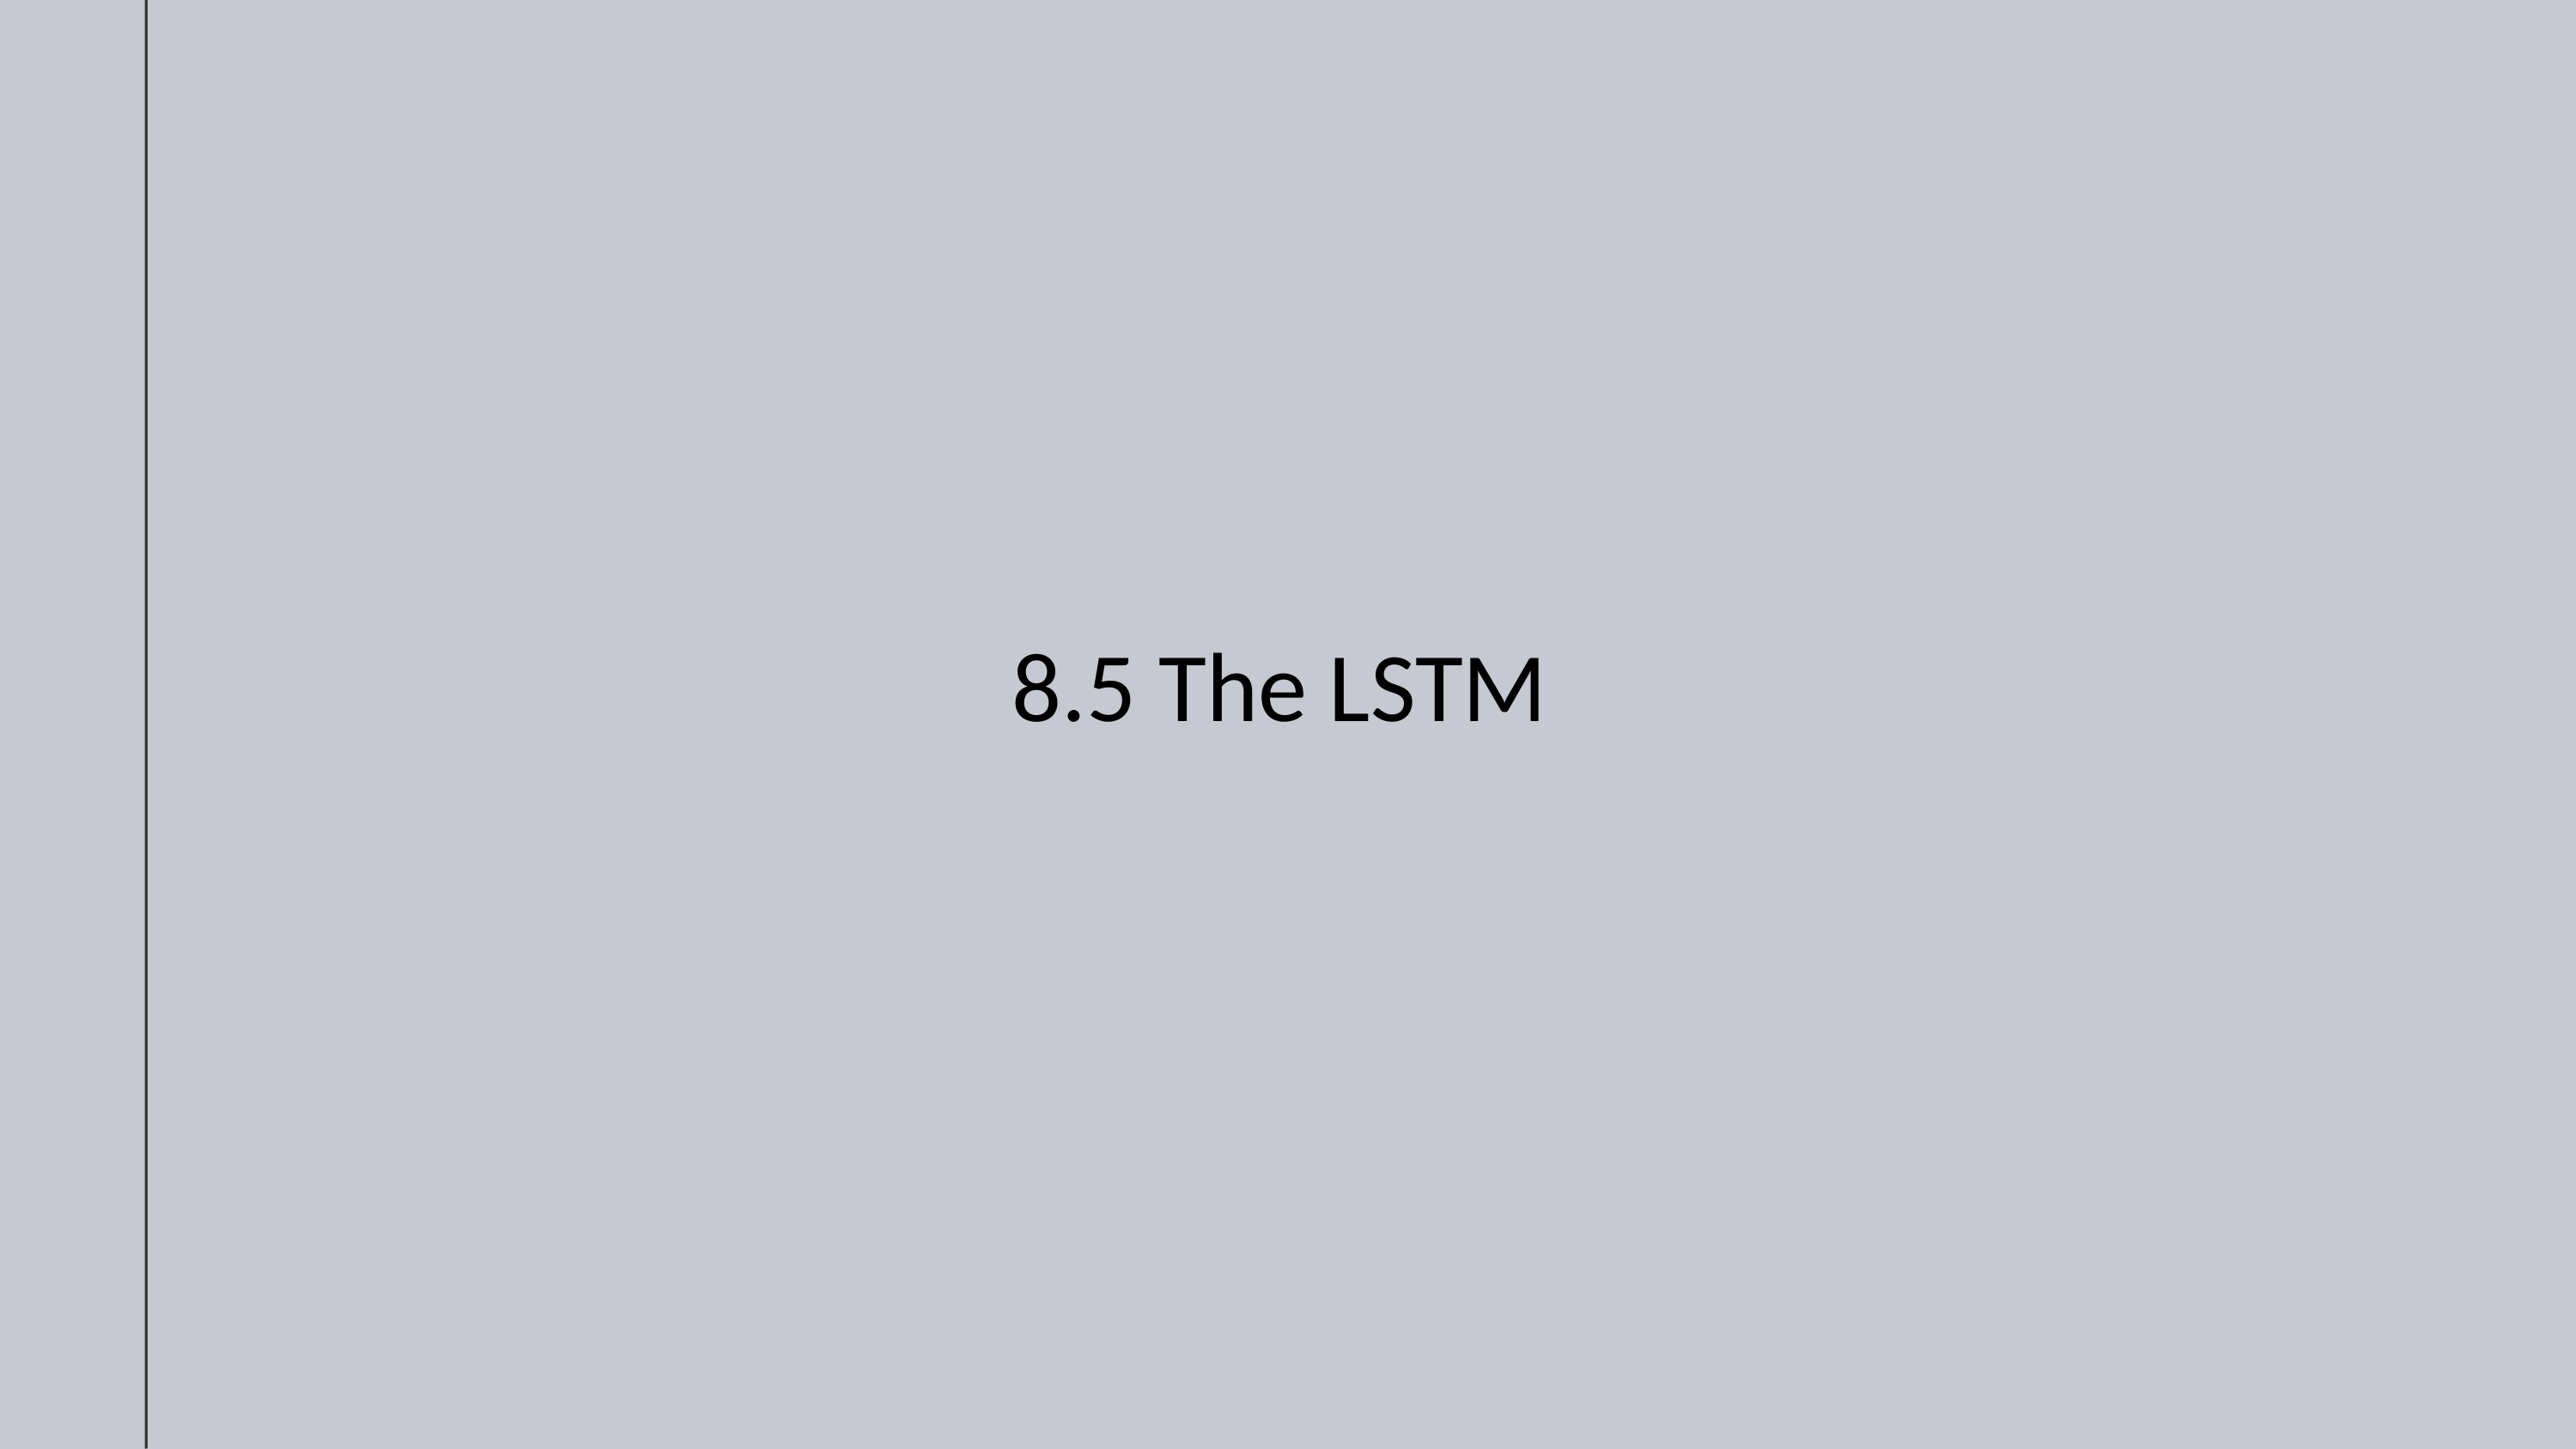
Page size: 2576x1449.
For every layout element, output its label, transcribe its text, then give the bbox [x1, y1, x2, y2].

text_box 8.5 The LSTM [999, 616, 1577, 748]
